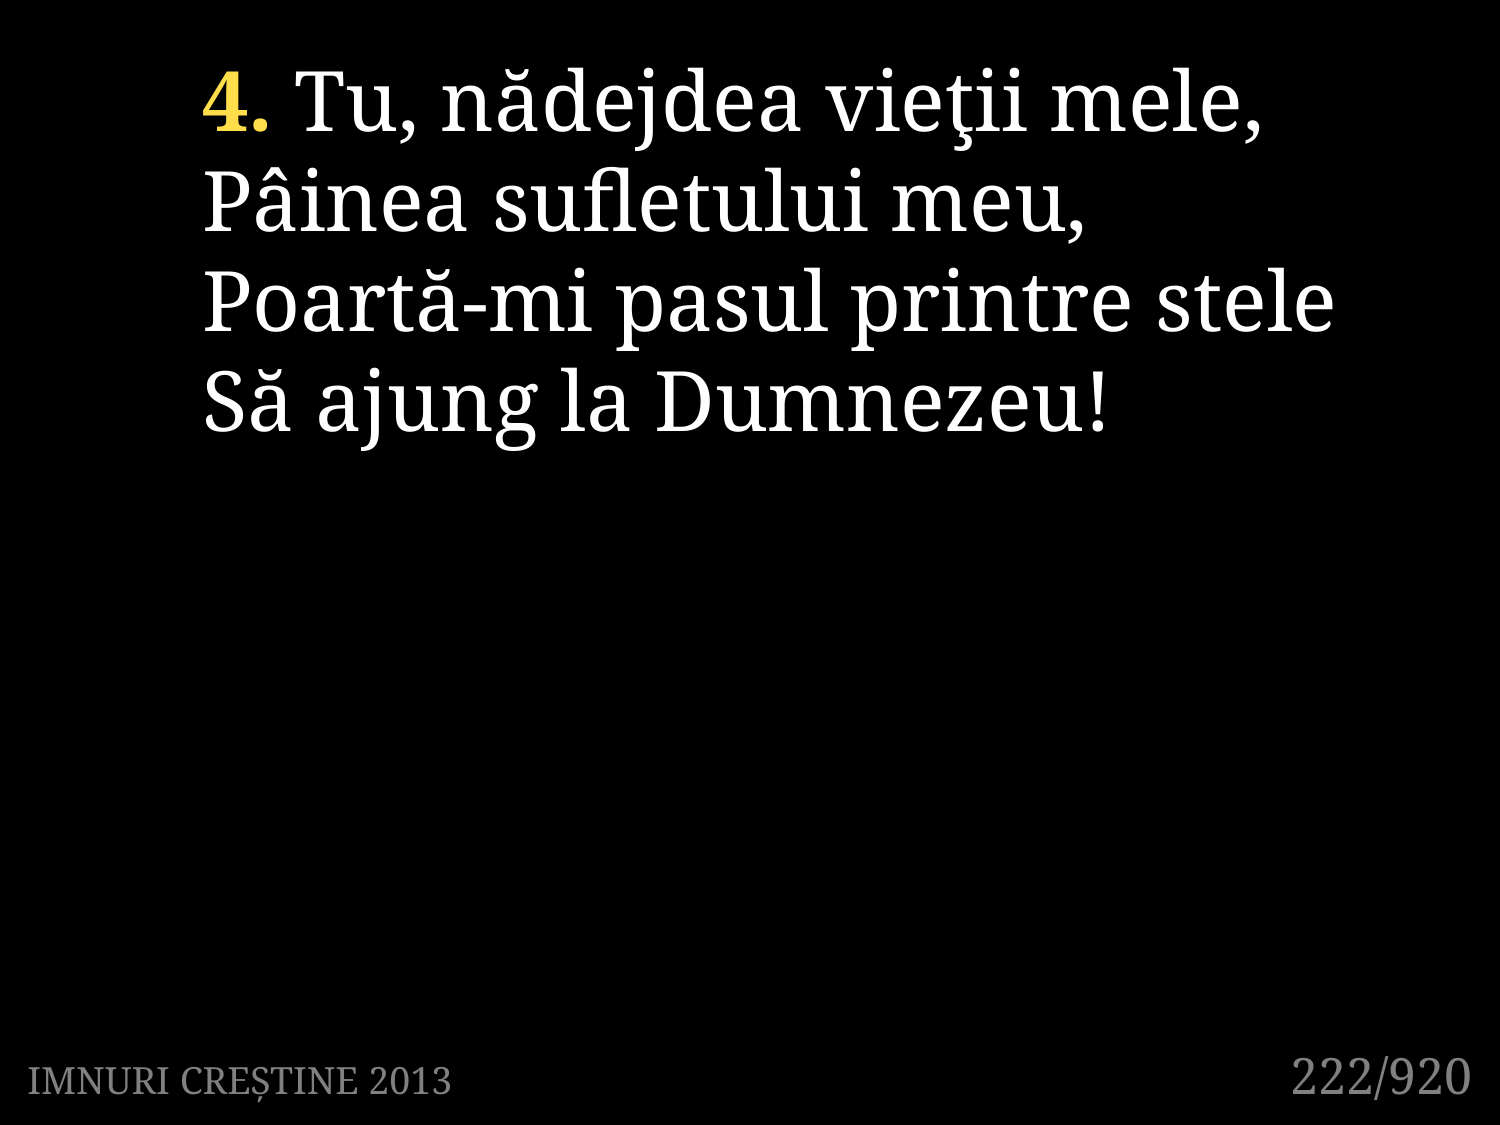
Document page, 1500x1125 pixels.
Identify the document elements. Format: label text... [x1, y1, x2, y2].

text_box IMNURI CREȘTINE 2013 [12, 1049, 637, 1110]
text_box 222/920 [637, 1037, 1488, 1113]
text_box 4. Tu, nădejdea vieţii mele, Pâinea sufletului meu, Poartă-mi pasul printre stele Să ajung la Dumnezeu! [187, 40, 1463, 456]
